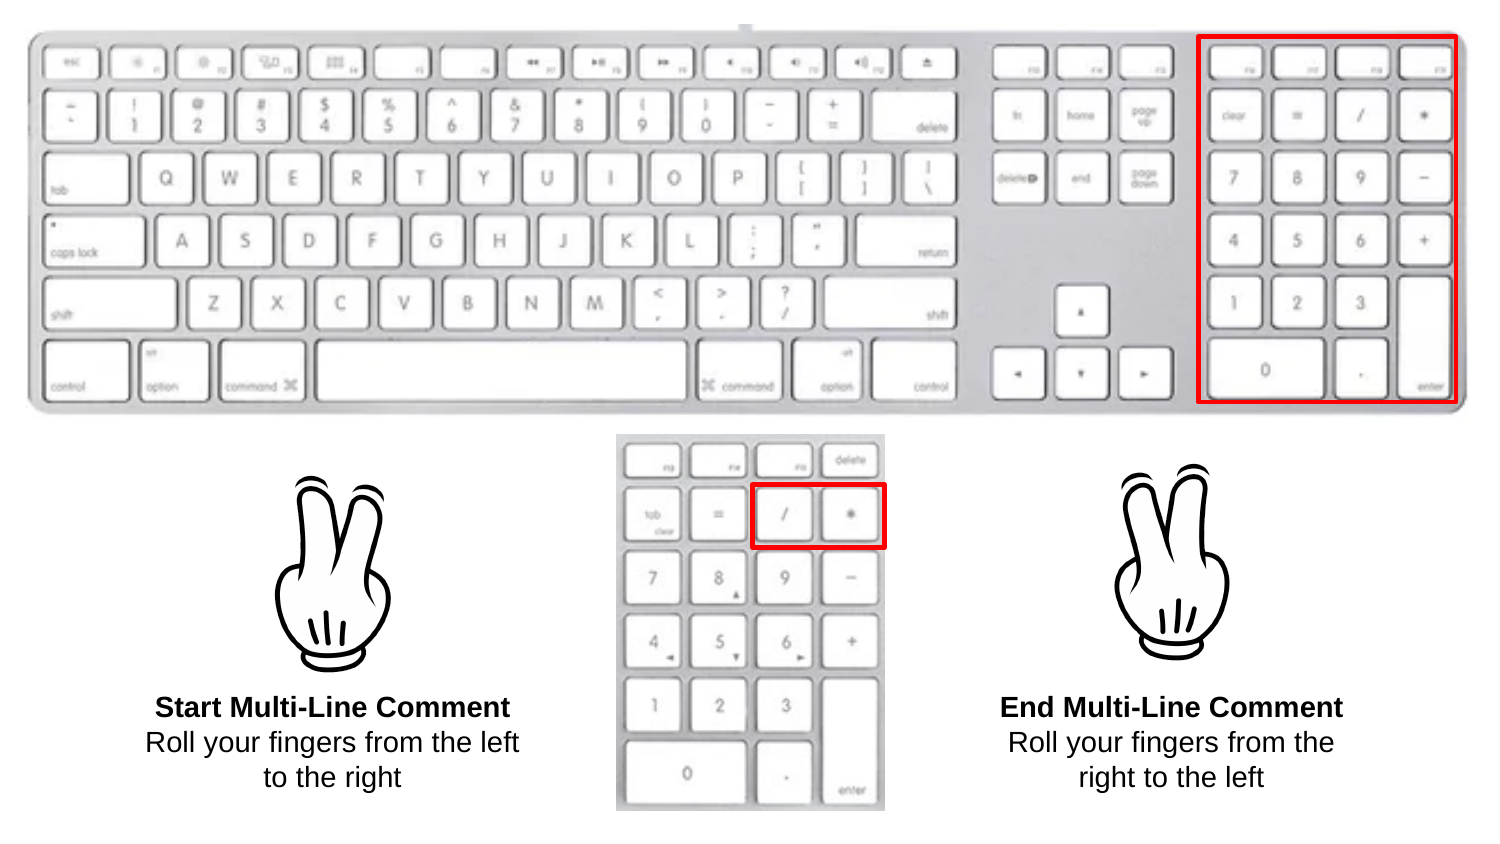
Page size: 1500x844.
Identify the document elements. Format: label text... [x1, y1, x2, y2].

picture [273, 473, 393, 674]
picture [24, 24, 1472, 422]
picture [616, 434, 885, 811]
text_box End Multi-Line Comment Roll your fingers from the right to the left [972, 673, 1372, 809]
text_box Start Multi-Line Comment Roll your fingers from the left to the right [128, 673, 537, 809]
picture [1112, 460, 1232, 662]
